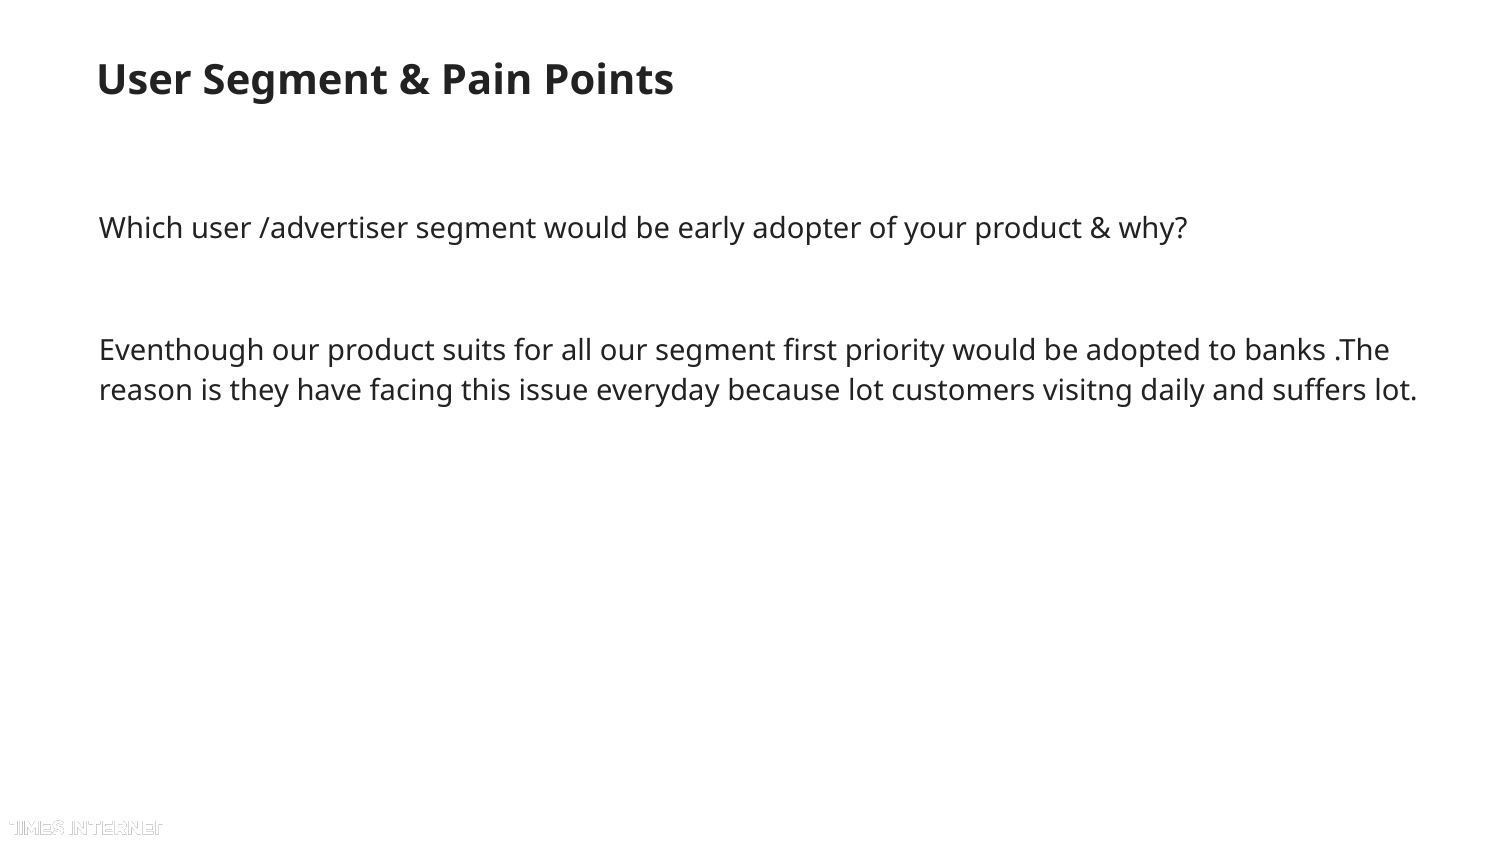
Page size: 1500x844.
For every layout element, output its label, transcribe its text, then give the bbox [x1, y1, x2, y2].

text_box Which user /advertiser segment would be early adopter of your product & why? Eventhough our product suits for all our segment first priority would be adopted to banks .The reason is they have facing this issue everyday because lot customers visitng daily and suffers lot. [84, 188, 1436, 749]
title User Segment & Pain Points [81, 37, 1440, 133]
picture [8, 818, 164, 837]
